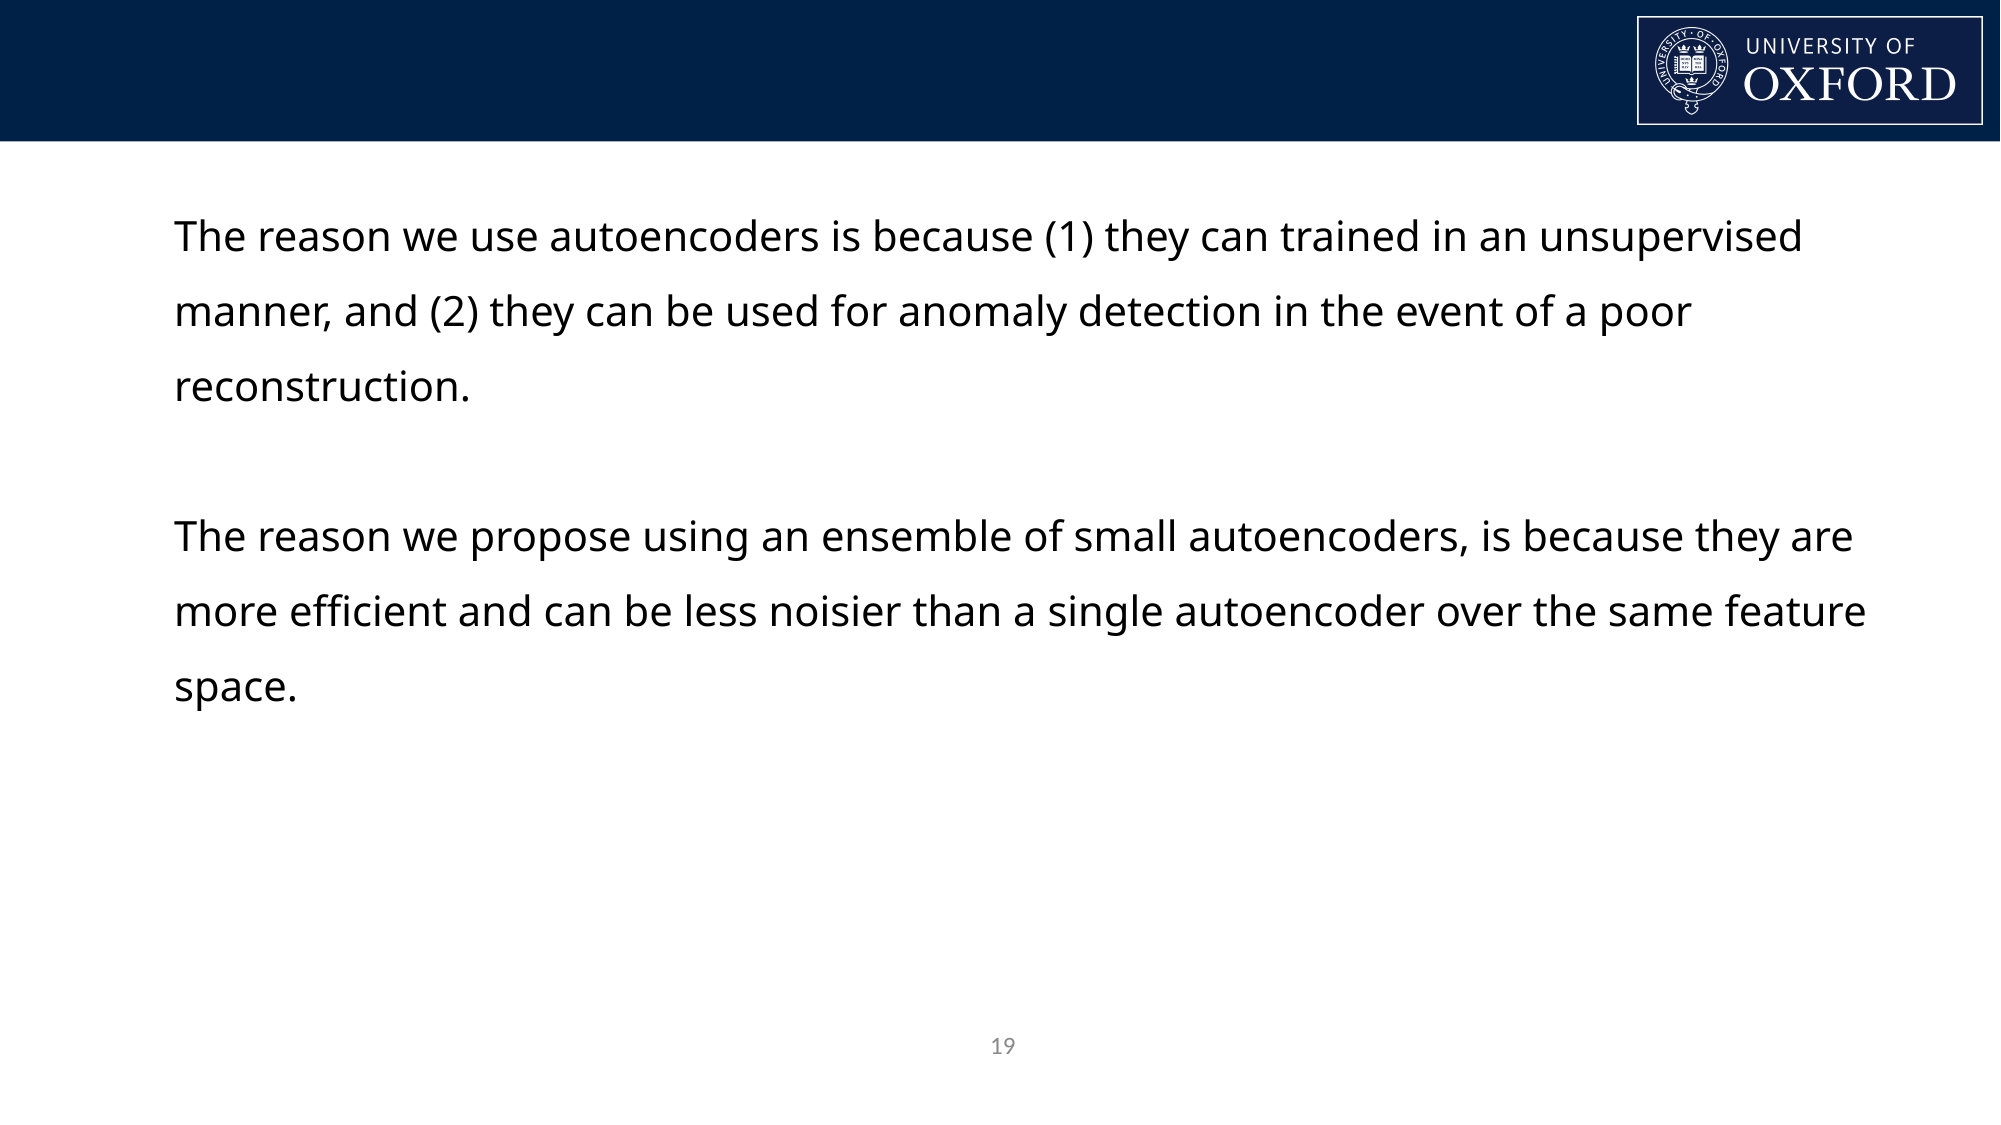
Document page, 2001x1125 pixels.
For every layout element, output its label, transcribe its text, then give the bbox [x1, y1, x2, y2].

slide_number ‹#› [769, 1022, 1237, 1101]
picture [1637, 16, 1983, 125]
list The reason we use autoencoders is because (1) they can trained in an unsupervised manner, and (2) they can be used for anomaly detection in the event of a poor reconstruction. The reason we propose using an ensemble of small autoencoders, is because they are more efficient and can be less noisier than a single autoencoder over the same feature space. [102, 114, 1903, 857]
